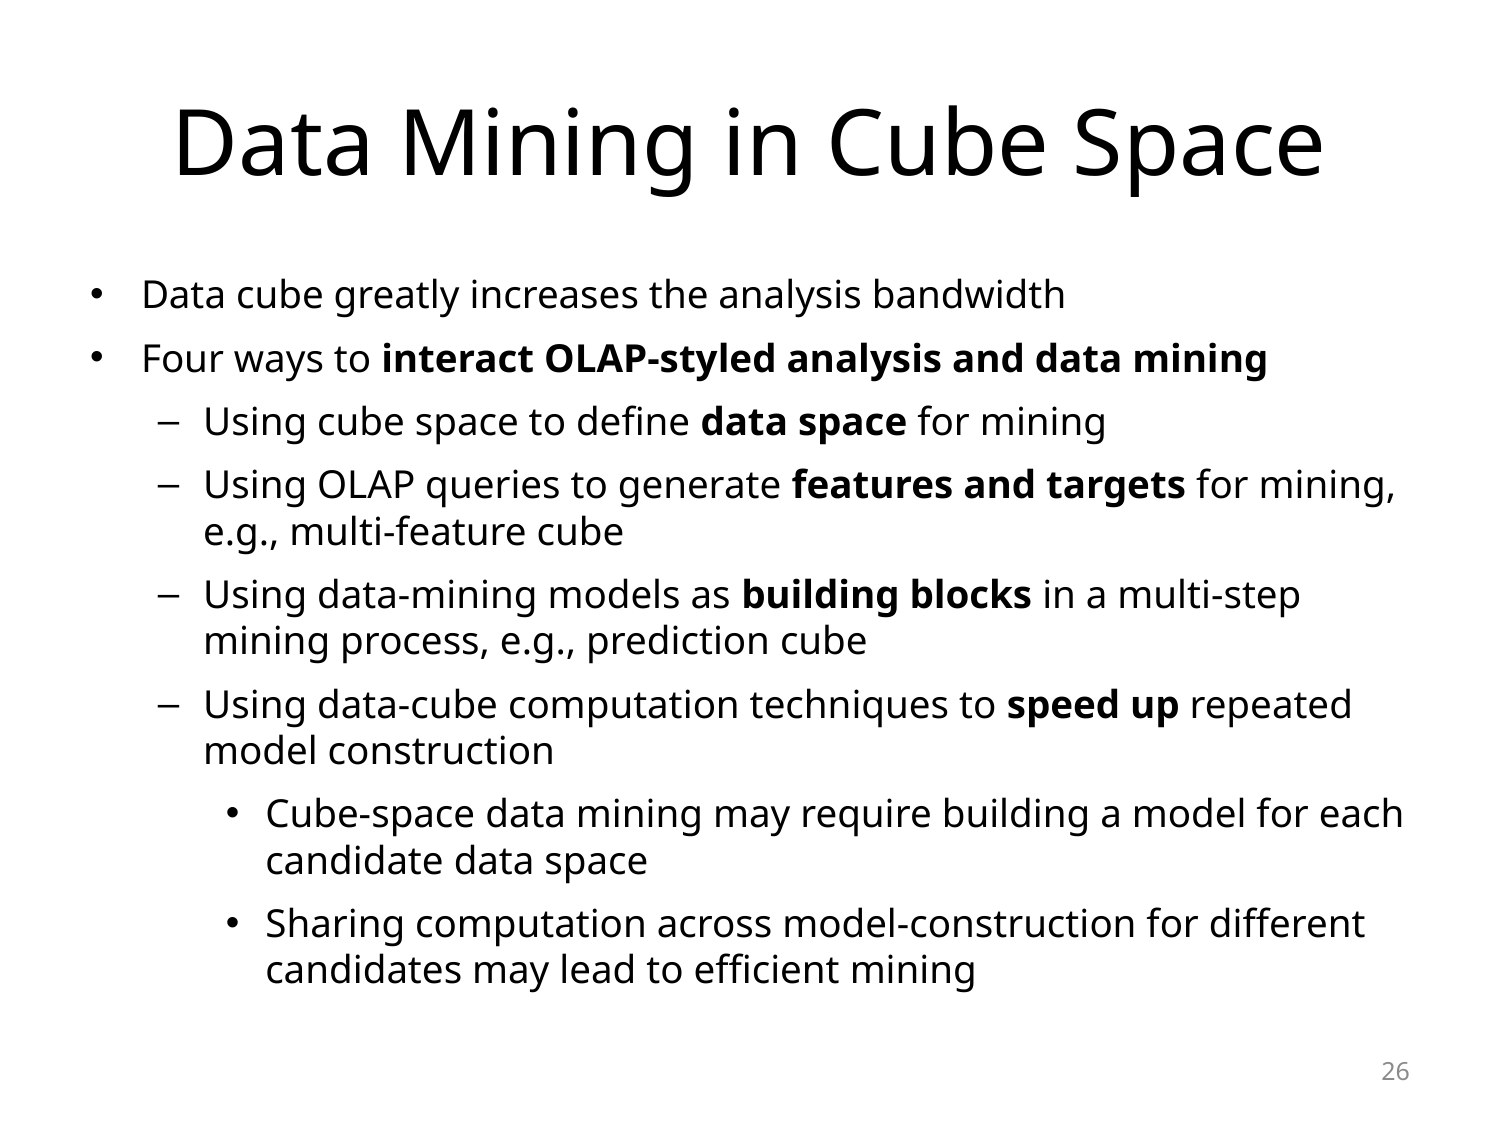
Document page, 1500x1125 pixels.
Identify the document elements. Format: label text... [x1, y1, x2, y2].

slide_number 26 [1074, 1042, 1425, 1103]
title Data Mining in Cube Space [75, 45, 1425, 233]
list Data cube greatly increases the analysis bandwidth Four ways to interact OLAP-styled analysis and data mining Using cube space to define data space for mining Using OLAP queries to generate features and targets for mining, e.g., multi-feature cube Using data-mining models as building blocks in a multi-step mining process, e.g., prediction cube Using data-cube computation techniques to speed up repeated model construction Cube-space data mining may require building a model for each candidate data space Sharing computation across model-construction for different candidates may lead to efficient mining [75, 262, 1425, 1005]
